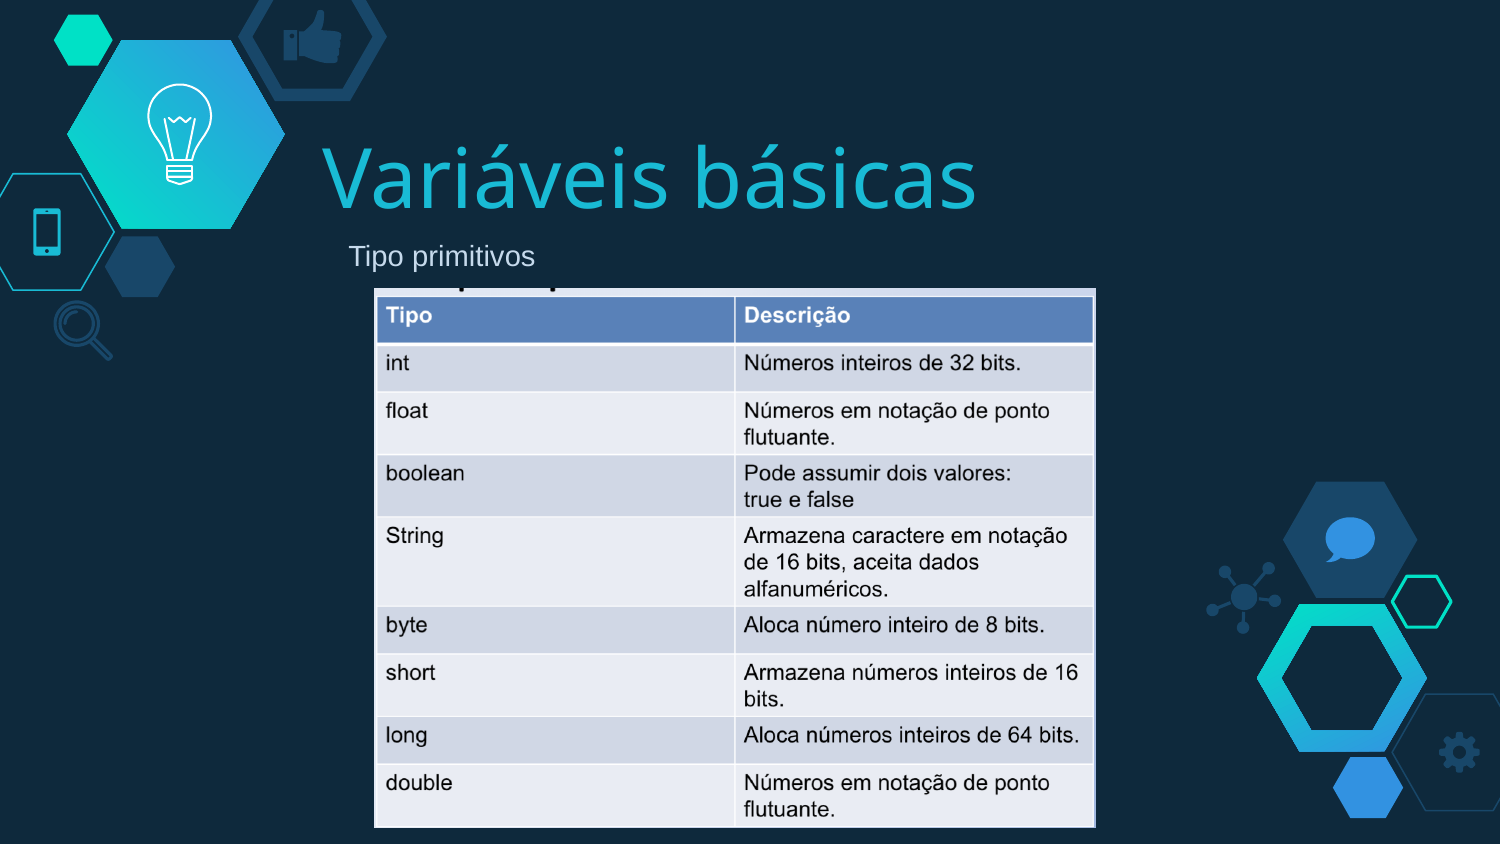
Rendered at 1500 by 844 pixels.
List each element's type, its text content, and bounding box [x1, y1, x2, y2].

picture [373, 287, 1096, 828]
subtitle Tipo primitivos [333, 222, 1268, 352]
title Variáveis básicas [307, 110, 1386, 217]
